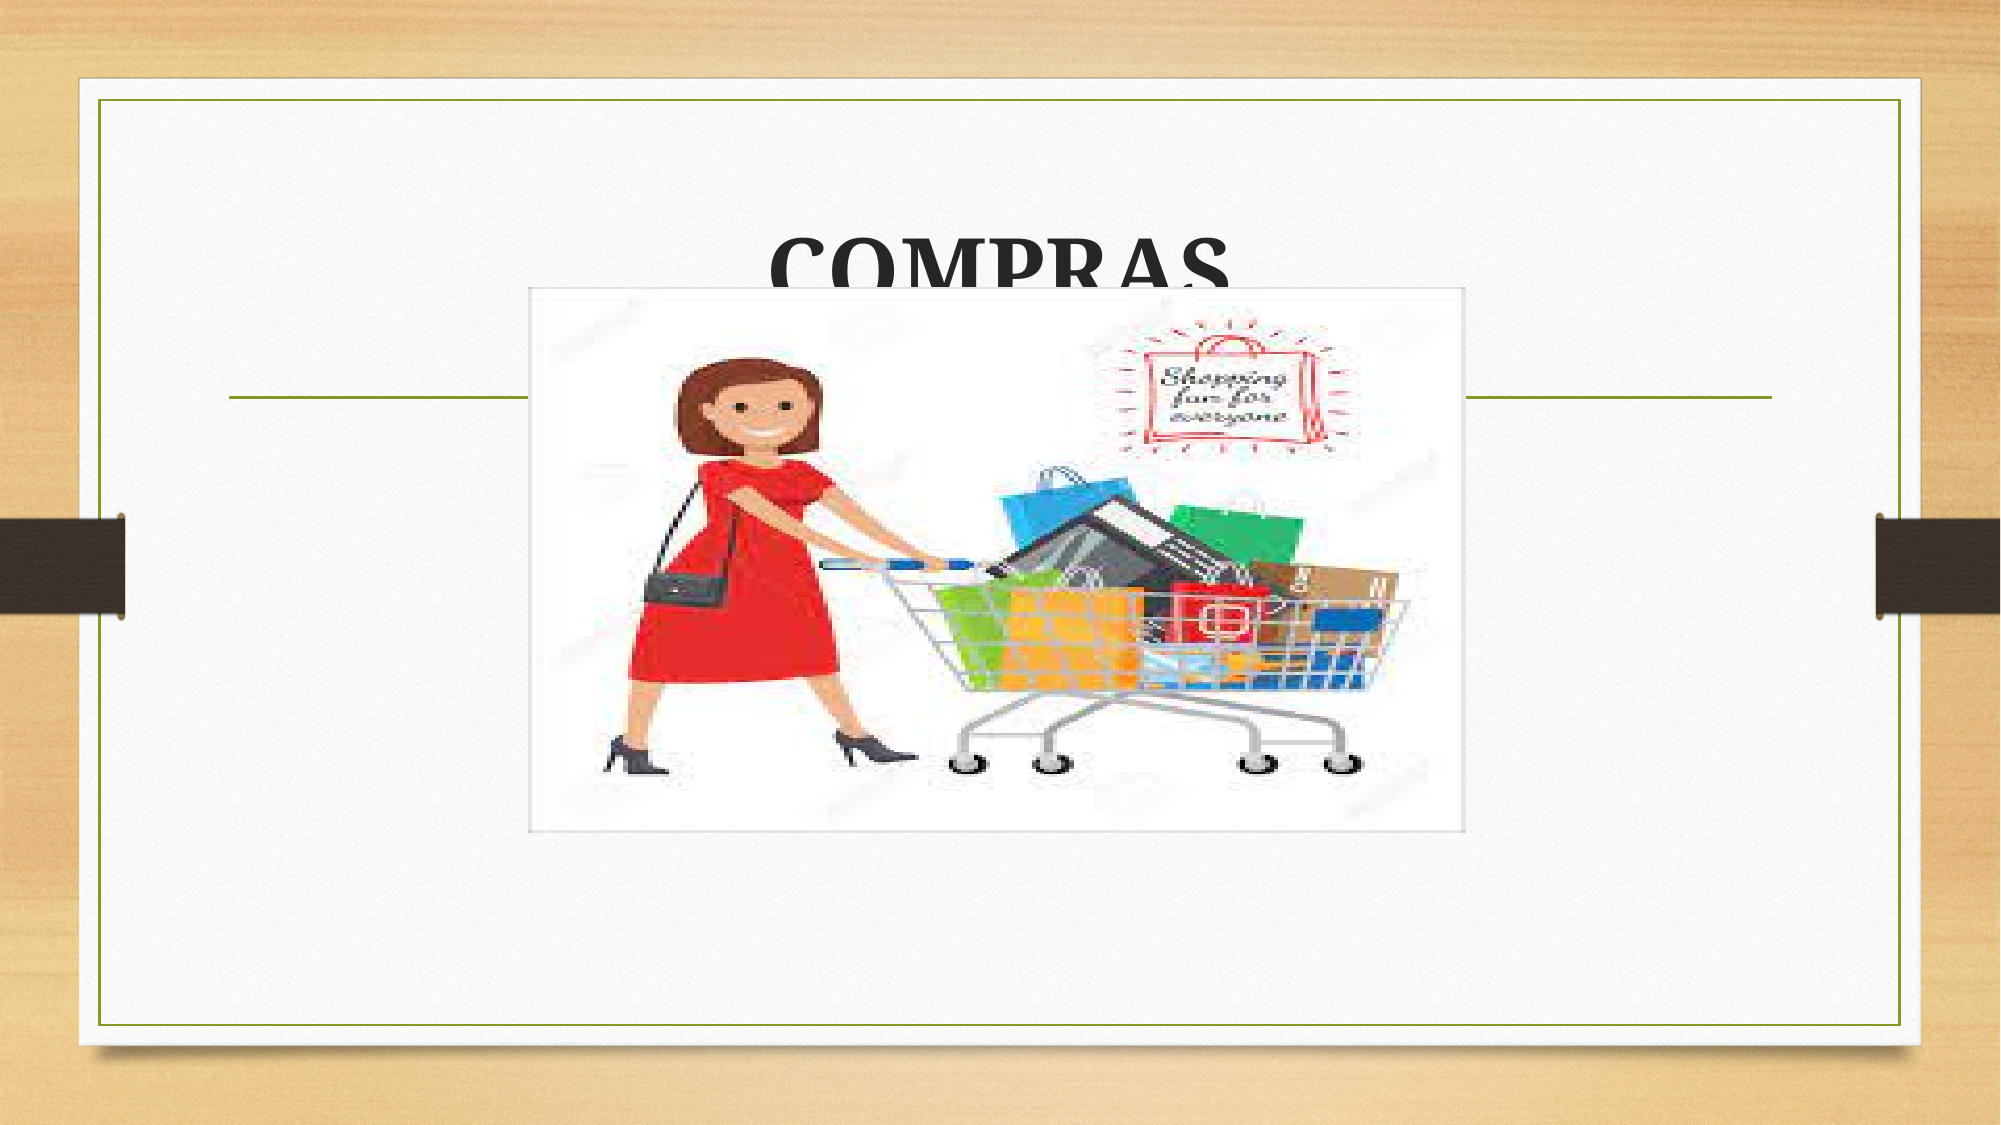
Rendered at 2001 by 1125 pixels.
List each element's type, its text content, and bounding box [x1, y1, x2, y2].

picture [0, 0, 2001, 1125]
title COMPRAS [212, 161, 1788, 375]
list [528, 286, 1466, 833]
